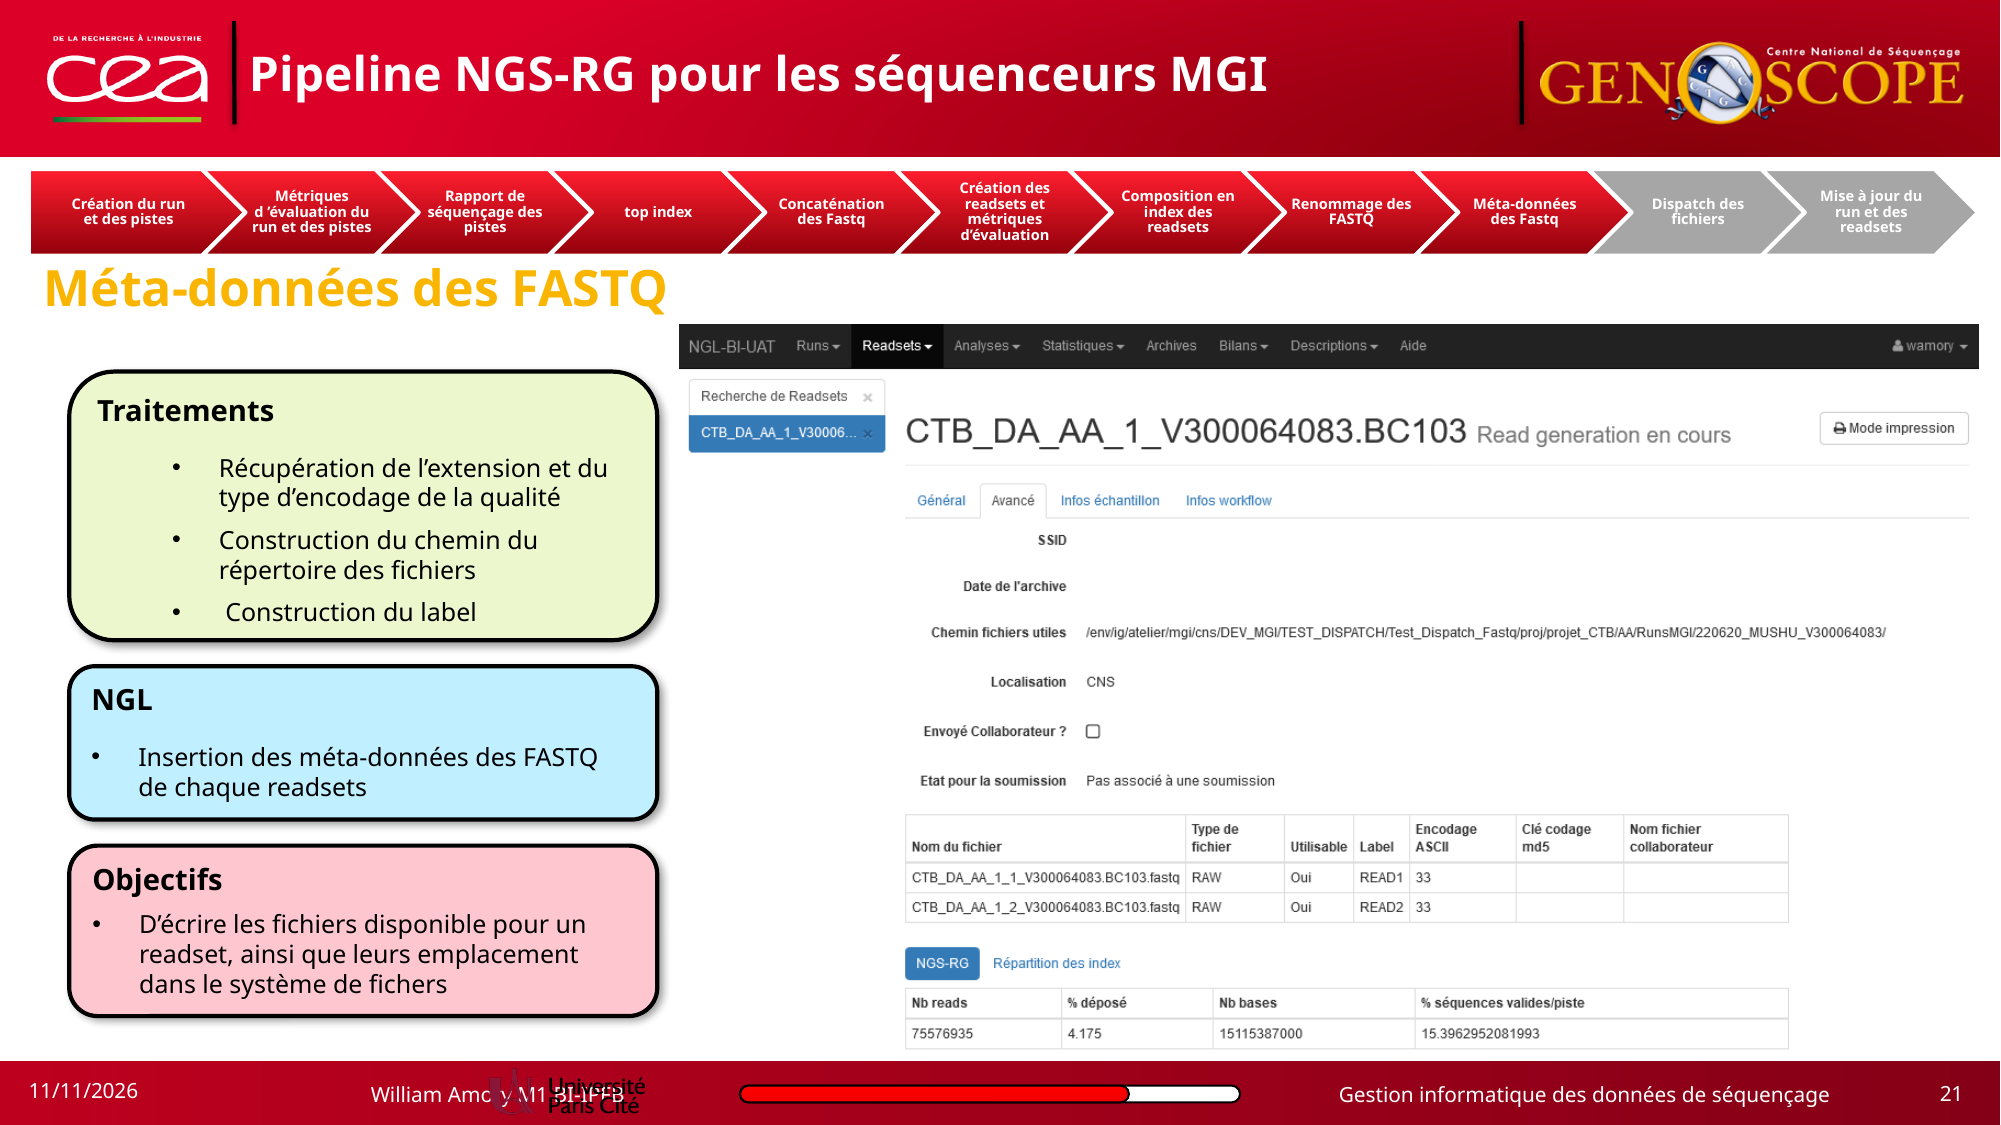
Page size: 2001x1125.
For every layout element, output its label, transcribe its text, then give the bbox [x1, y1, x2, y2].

footer William Amory M1 BI-IPFB Gestion informatique des données de séquençage [209, 1065, 470, 1123]
slide_number 21 [1867, 1068, 1964, 1121]
text_box [1123, 1083, 1243, 1105]
picture [0, 0, 2000, 157]
text_box Objectifs D’écrire les fichiers disponible pour un readset, ainsi que leurs emplacement dans le système de fichers [67, 843, 660, 1019]
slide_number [28, 1066, 169, 1118]
text_box NGL Insertion des méta-données des FASTQ de chaque readsets [67, 664, 660, 822]
text_box Pipeline NGS-RG pour les séquenceurs MGI [241, 36, 1514, 109]
footer William Amory M1 BI-IPFB Gestion informatique des données de séquençage [663, 1065, 1831, 1123]
text_box [737, 1083, 1131, 1105]
title [330, 8, 1914, 157]
text_box [0, 1059, 471, 1125]
text_box [662, 1059, 2000, 1125]
picture [678, 324, 1979, 1056]
picture [475, 1057, 658, 1125]
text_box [28, 160, 1979, 265]
text_box Méta-données des FASTQ [28, 273, 1964, 324]
text_box Traitements Récupération de l’extension et du type d’encodage de la qualité Construction du chemin du répertoire des fichiers Construction du label [67, 369, 660, 643]
